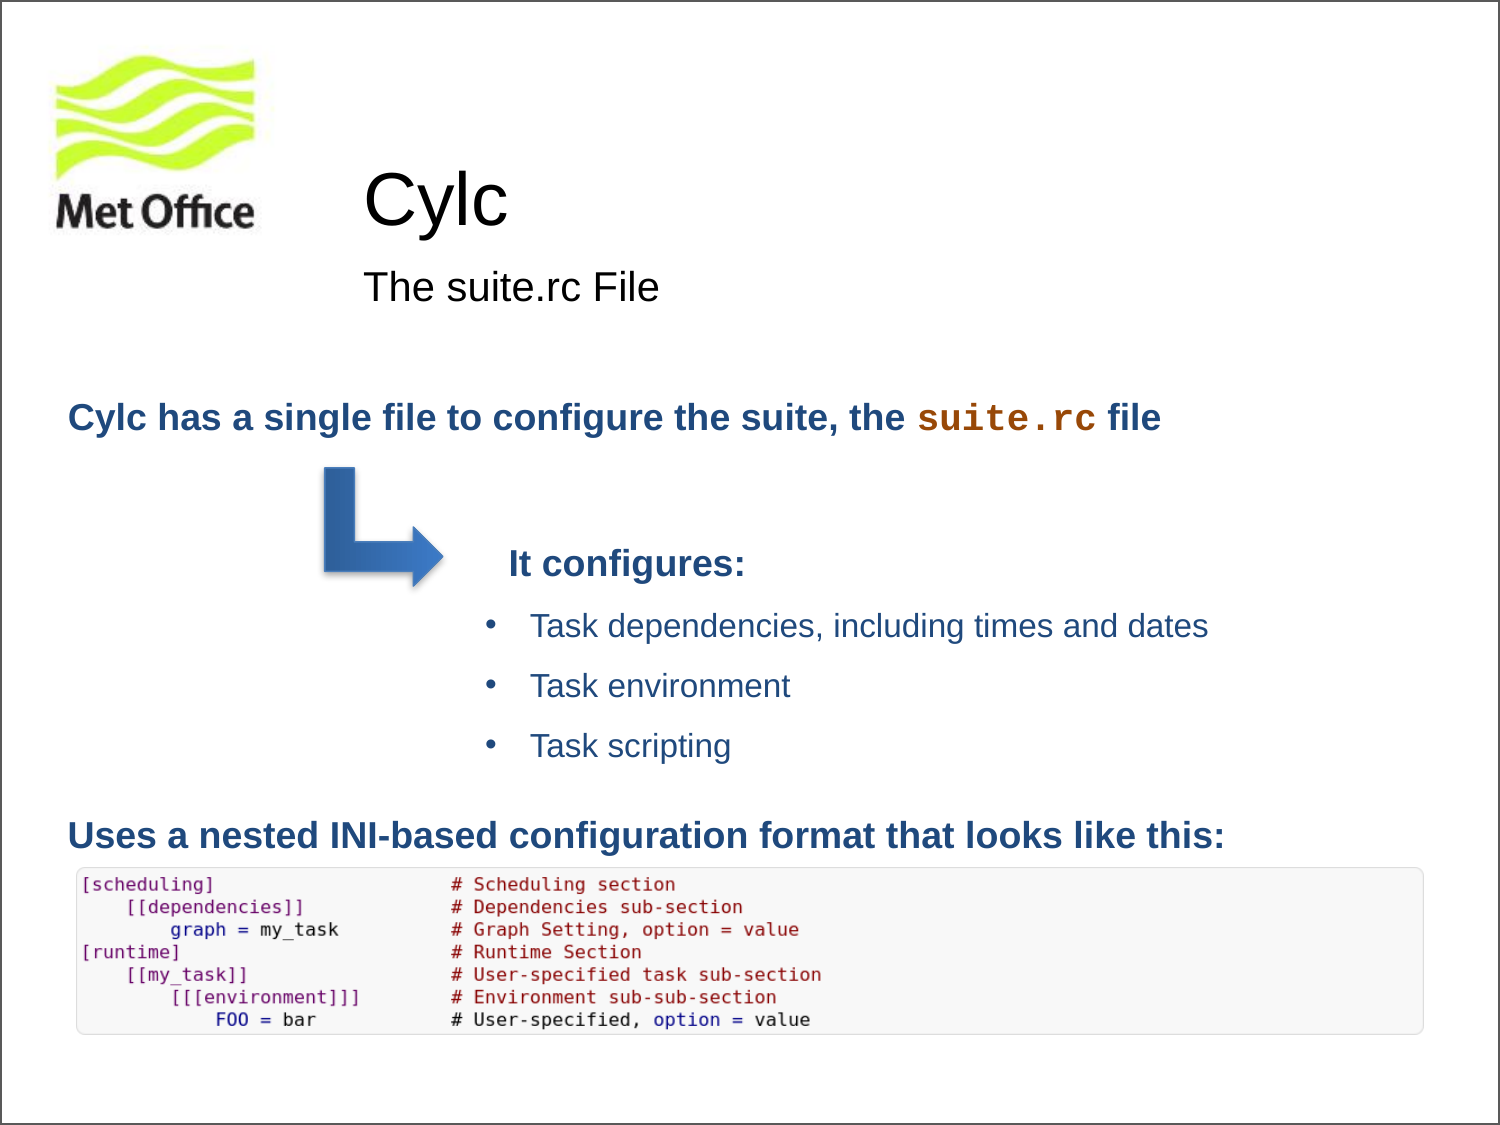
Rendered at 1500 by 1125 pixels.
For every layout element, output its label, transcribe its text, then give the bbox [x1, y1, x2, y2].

text_box [323, 467, 444, 587]
text_box Cylc has a single file to configure the suite, the suite.rc file [53, 385, 1459, 445]
text_box It configures: Task dependencies, including times and dates Task environment Task scripting [430, 538, 1225, 810]
subtitle The suite.rc File [348, 252, 1495, 336]
text_box Uses a nested INI-based configuration format that looks like this: [53, 810, 1329, 864]
picture [76, 867, 1424, 1036]
picture [24, 21, 287, 262]
title Cylc [348, 94, 1495, 249]
